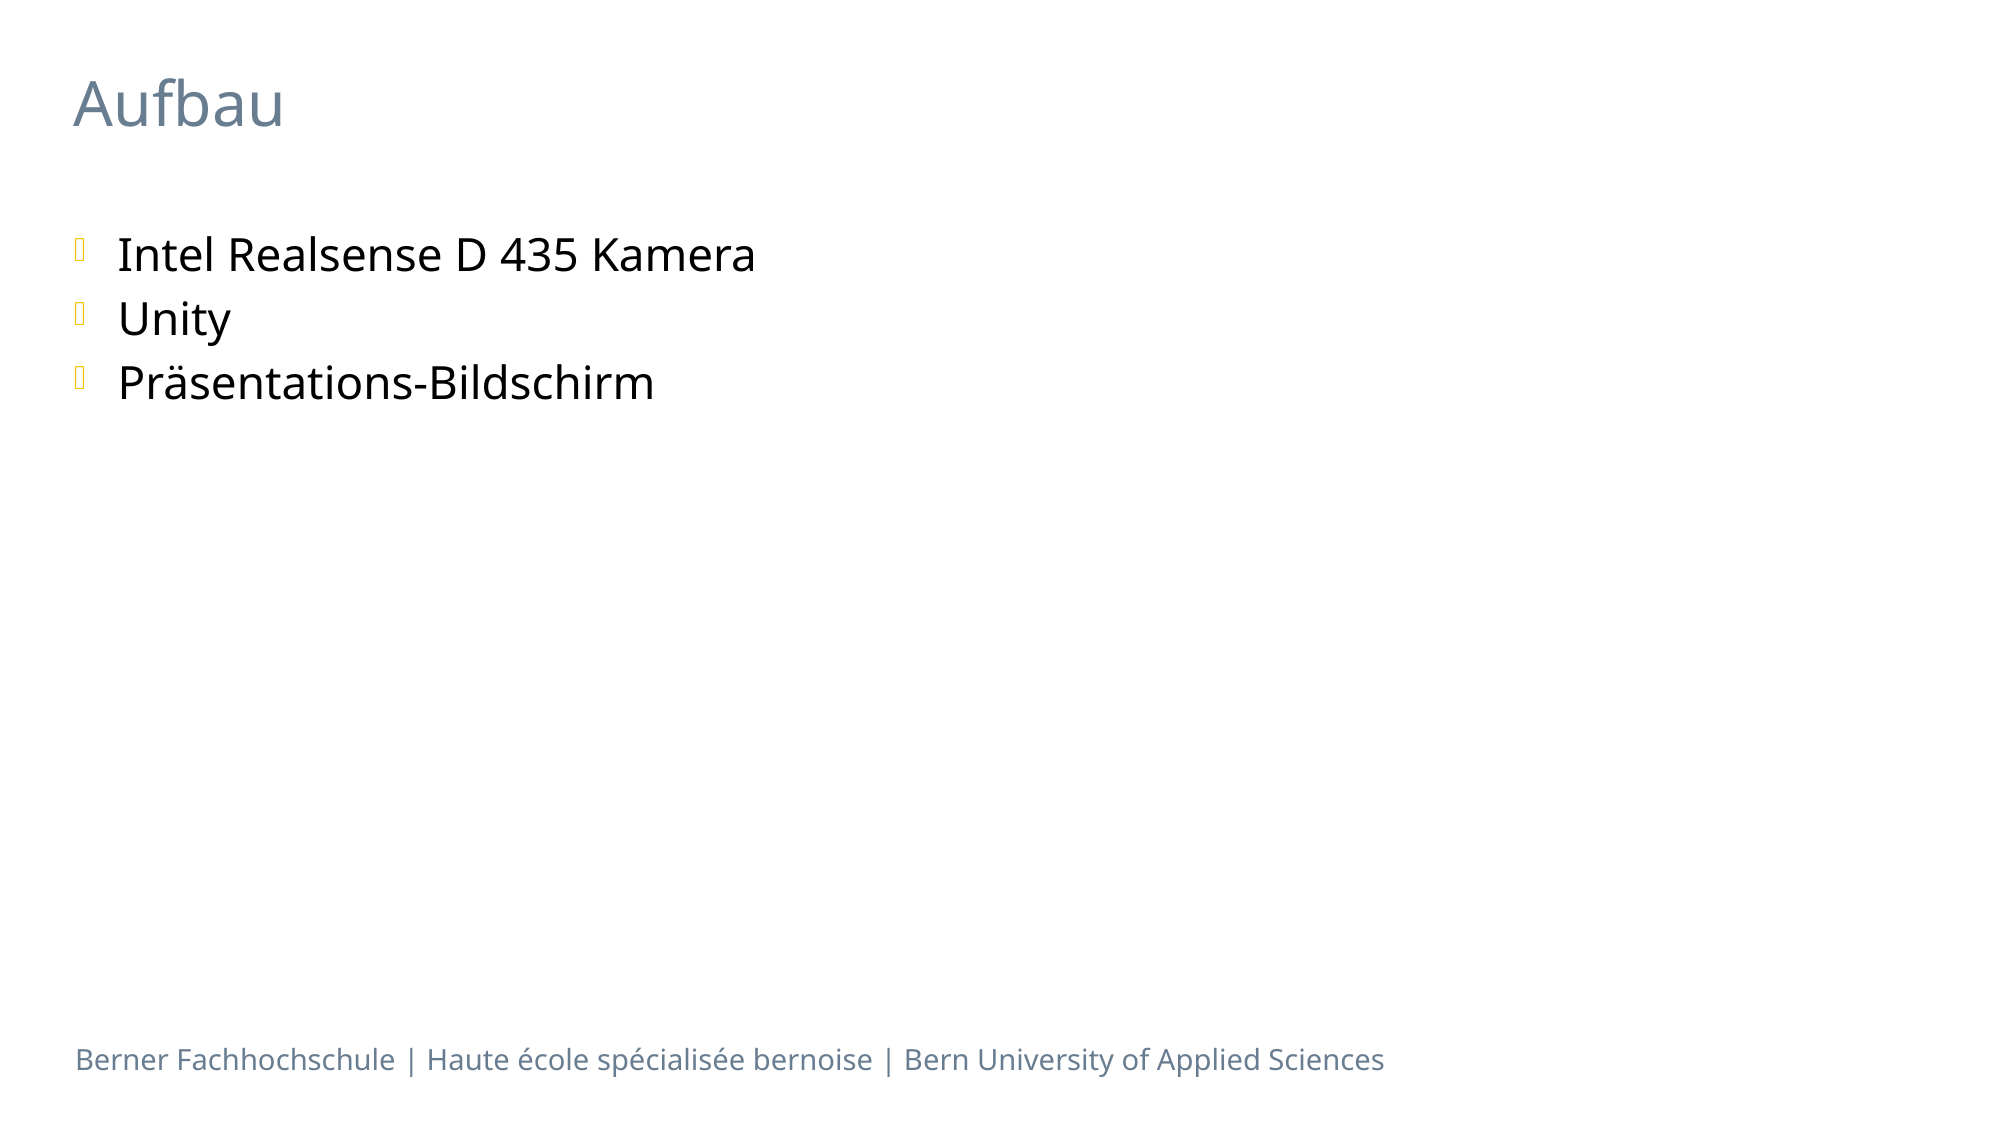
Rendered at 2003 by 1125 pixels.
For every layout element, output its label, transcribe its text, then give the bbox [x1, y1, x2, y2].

title Aufbau [73, 64, 1929, 149]
list Intel Realsense D 435 Kamera Unity Präsentations-Bildschirm [73, 225, 1929, 1012]
